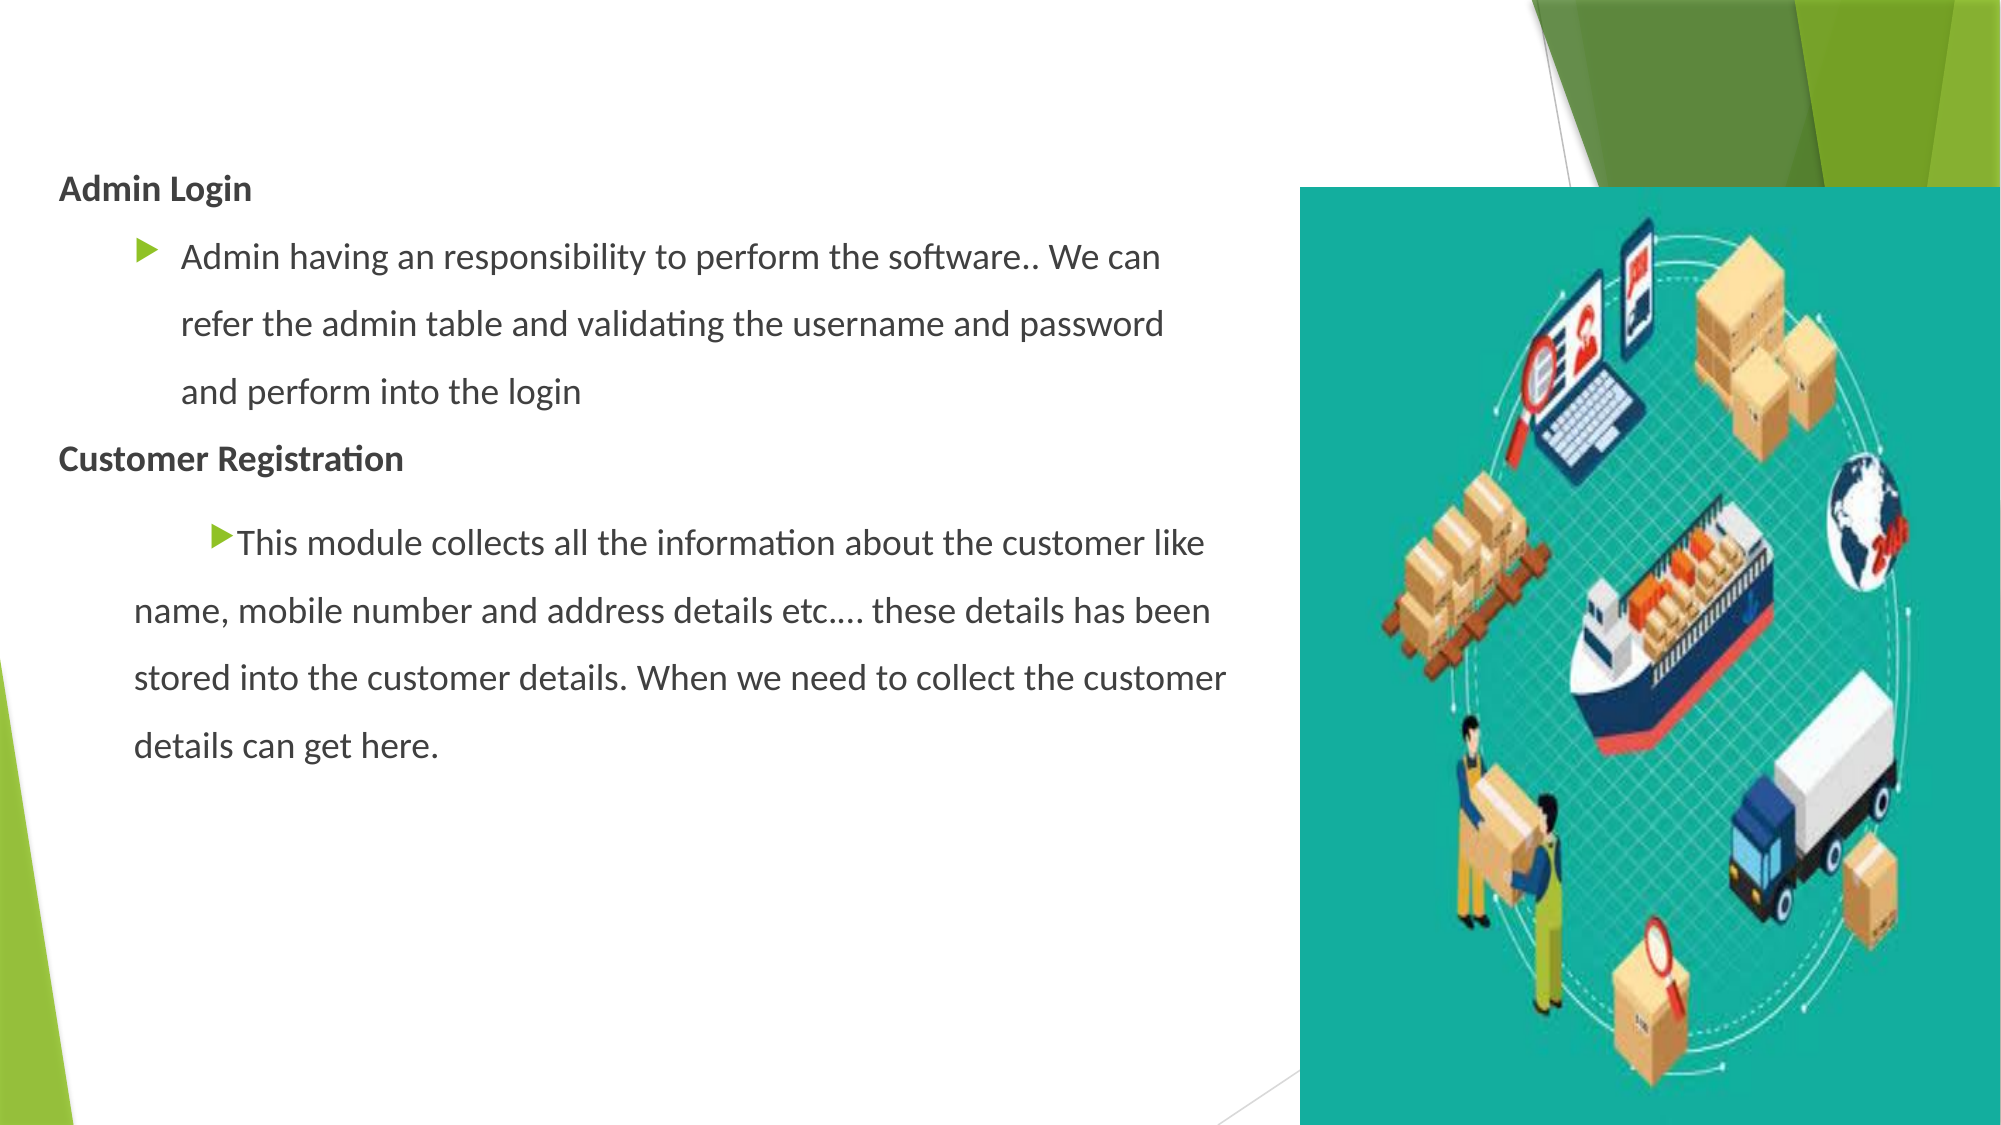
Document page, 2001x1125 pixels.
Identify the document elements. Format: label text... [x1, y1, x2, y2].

picture [1299, 186, 2000, 1125]
list Admin Login Admin having an responsibility to perform the software.. We can refer the admin table and validating the username and password and perform into the login Customer Registration This module collects all the information about the customer like name, mobile number and address details etc.… these details has been stored into the customer details. When we need to collect the customer details can get here. [43, 134, 1244, 877]
